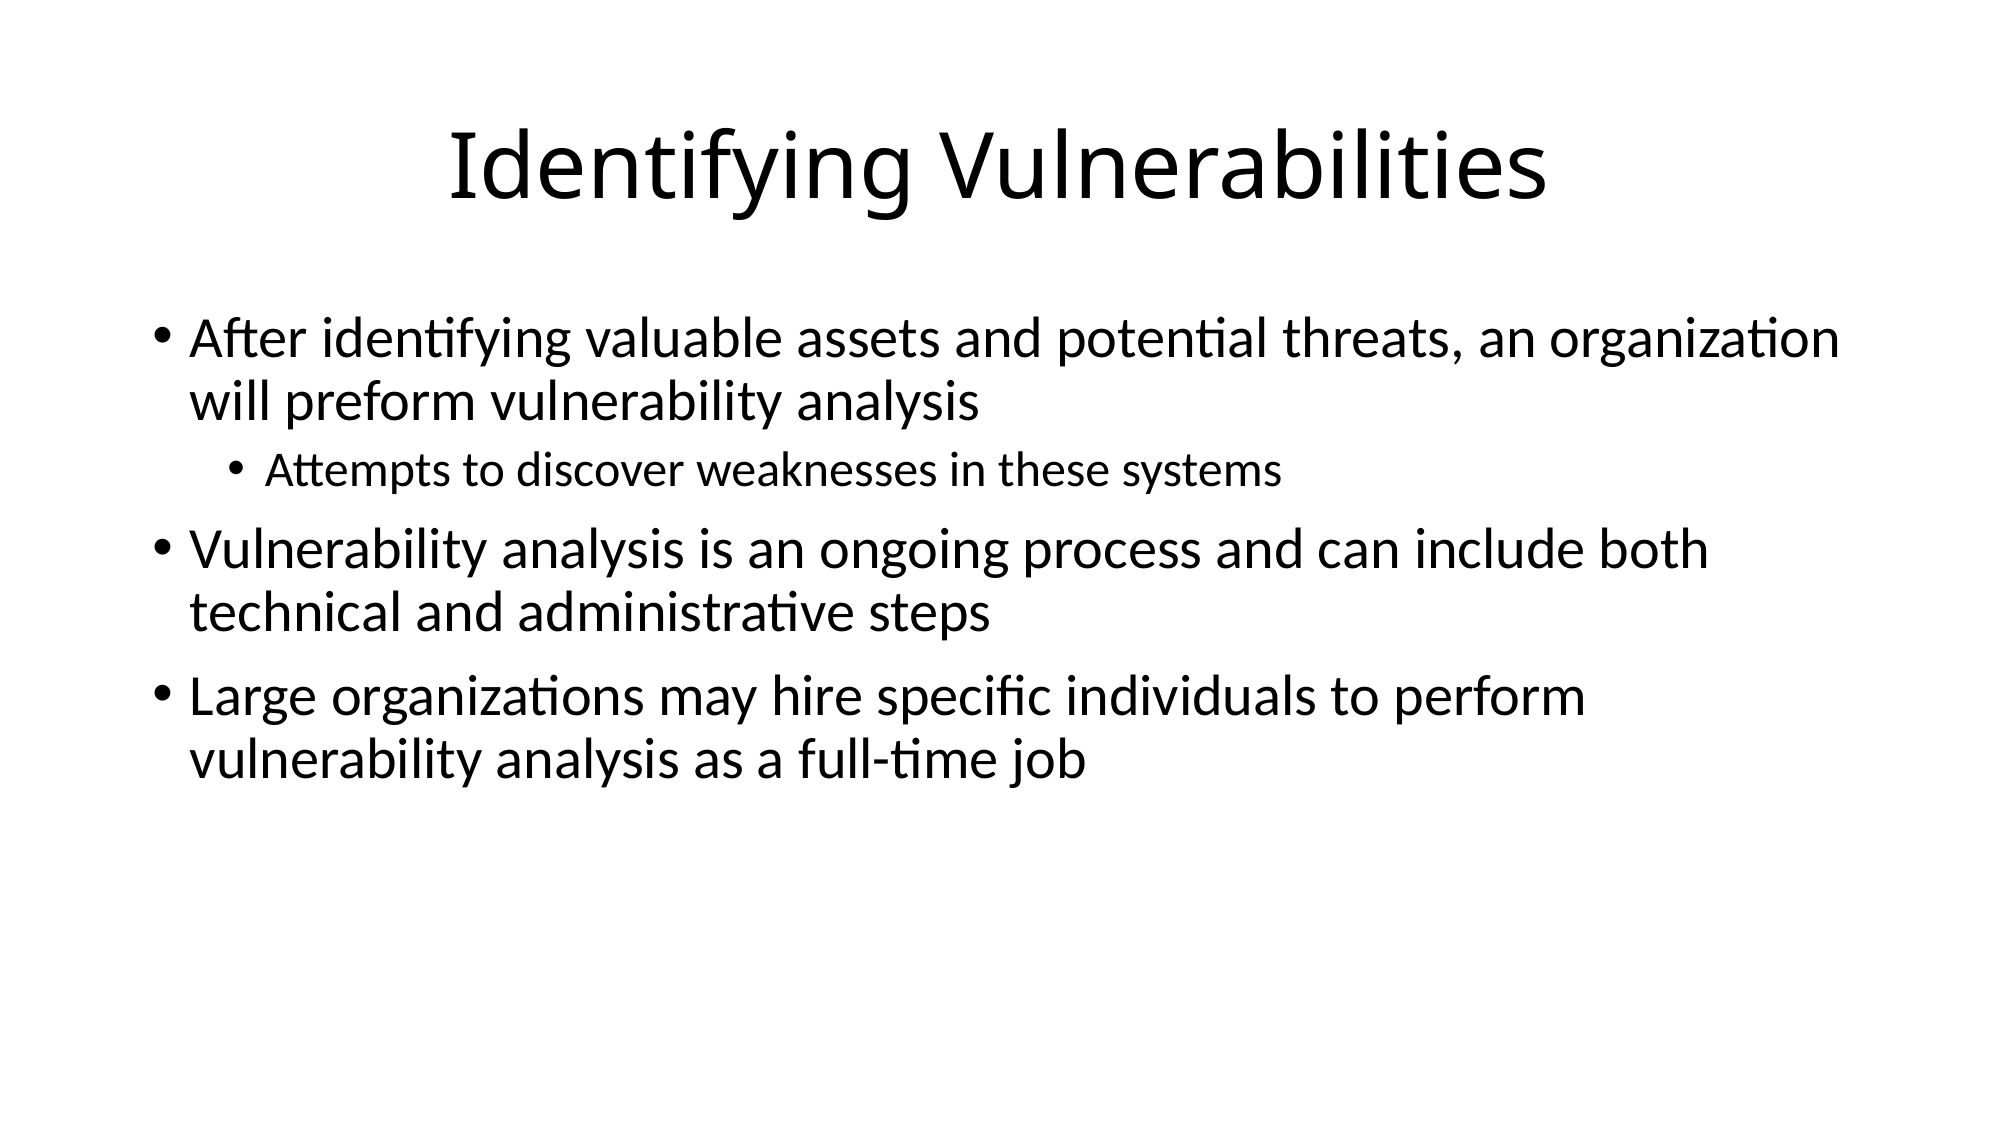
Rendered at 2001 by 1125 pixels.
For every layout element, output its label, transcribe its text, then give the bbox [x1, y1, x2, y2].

title Identifying Vulnerabilities [137, 59, 1863, 278]
list After identifying valuable assets and potential threats, an organization will preform vulnerability analysis Attempts to discover weaknesses in these systems Vulnerability analysis is an ongoing process and can include both technical and administrative steps Large organizations may hire specific individuals to perform vulnerability analysis as a full-time job [137, 299, 1863, 1014]
